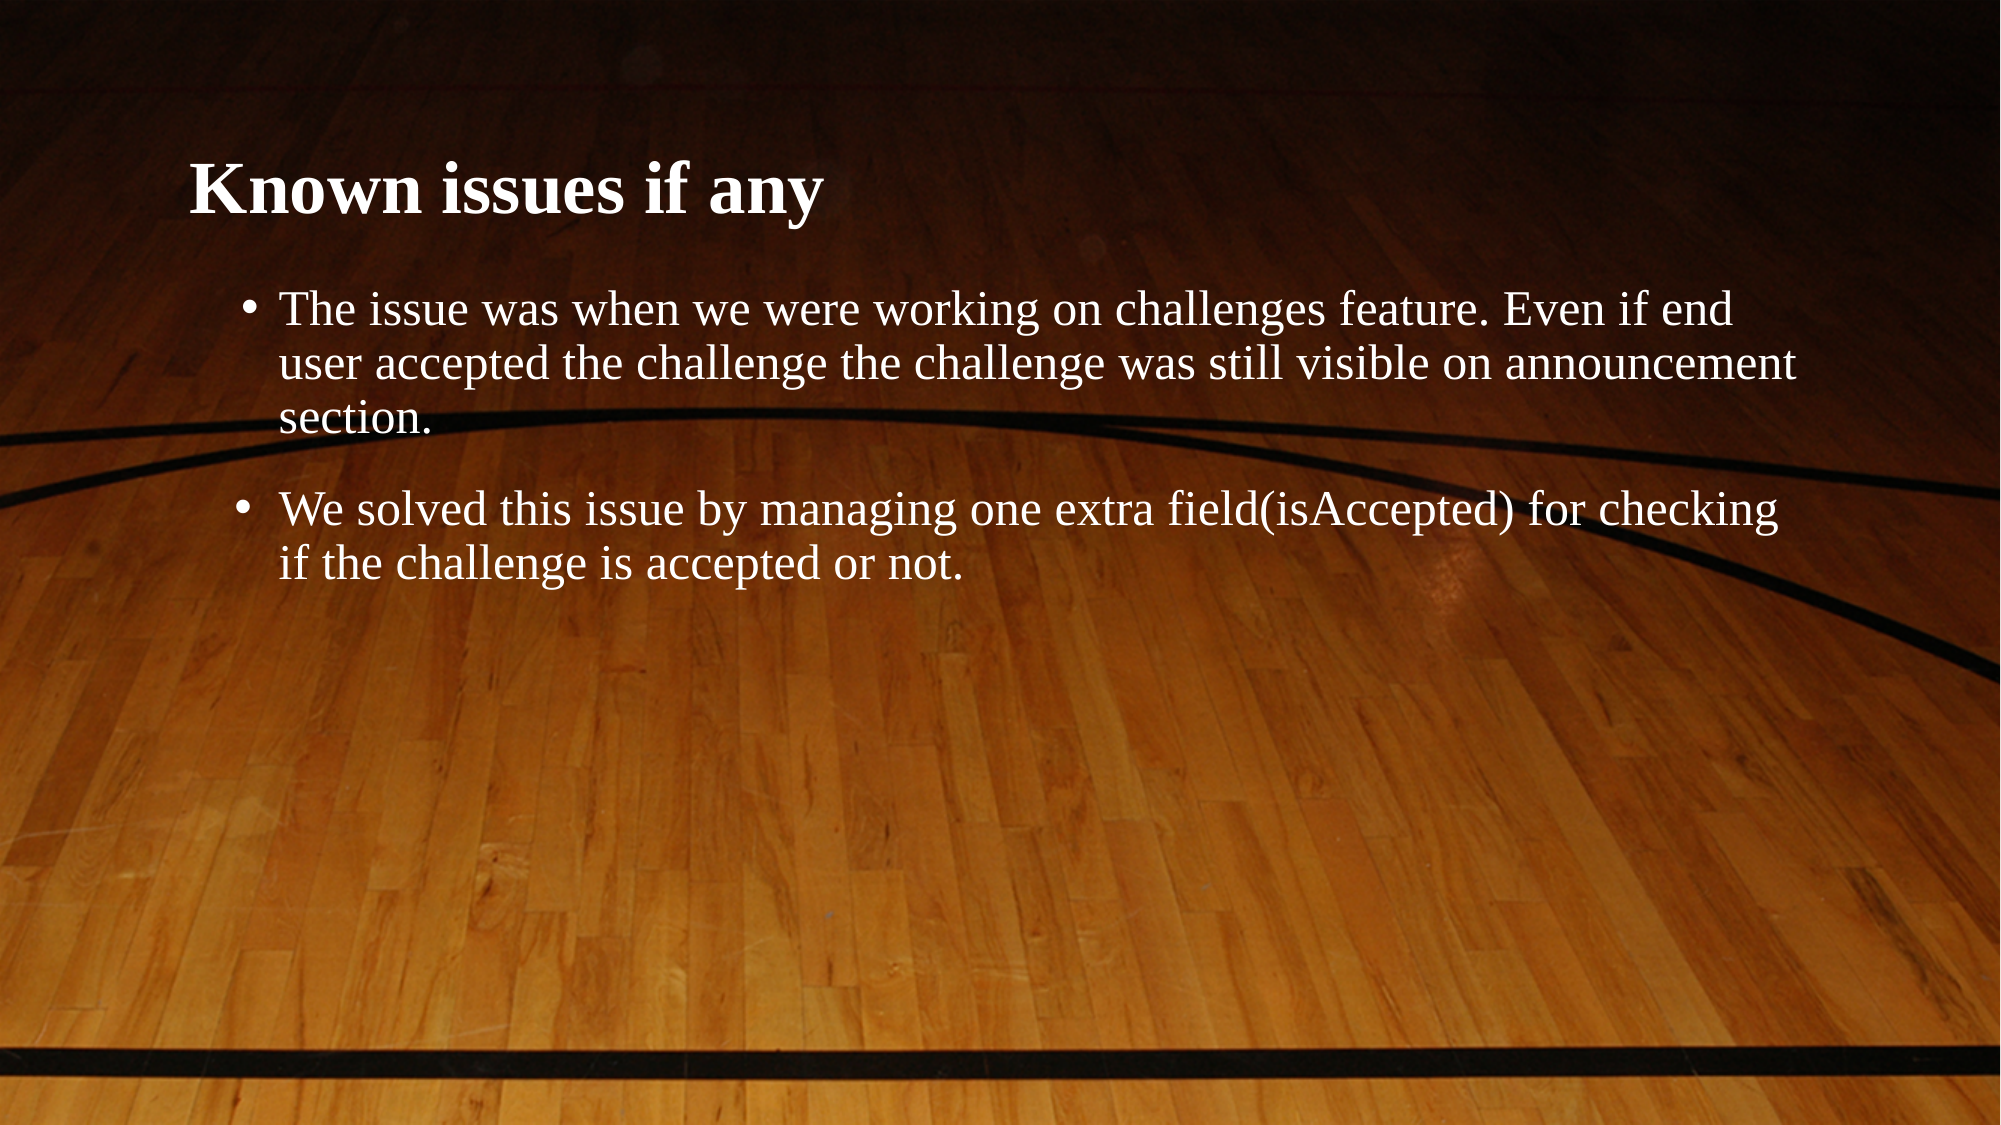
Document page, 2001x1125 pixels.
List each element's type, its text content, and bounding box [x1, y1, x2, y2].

picture [0, 0, 2001, 1125]
list The issue was when we were working on challenges feature. Even if end user accepted the challenge the challenge was still visible on announcement section. We solved this issue by managing one extra field(isAccepted) for checking if the challenge is accepted or not. [174, 275, 1825, 988]
title Known issues if any [174, 50, 1825, 238]
